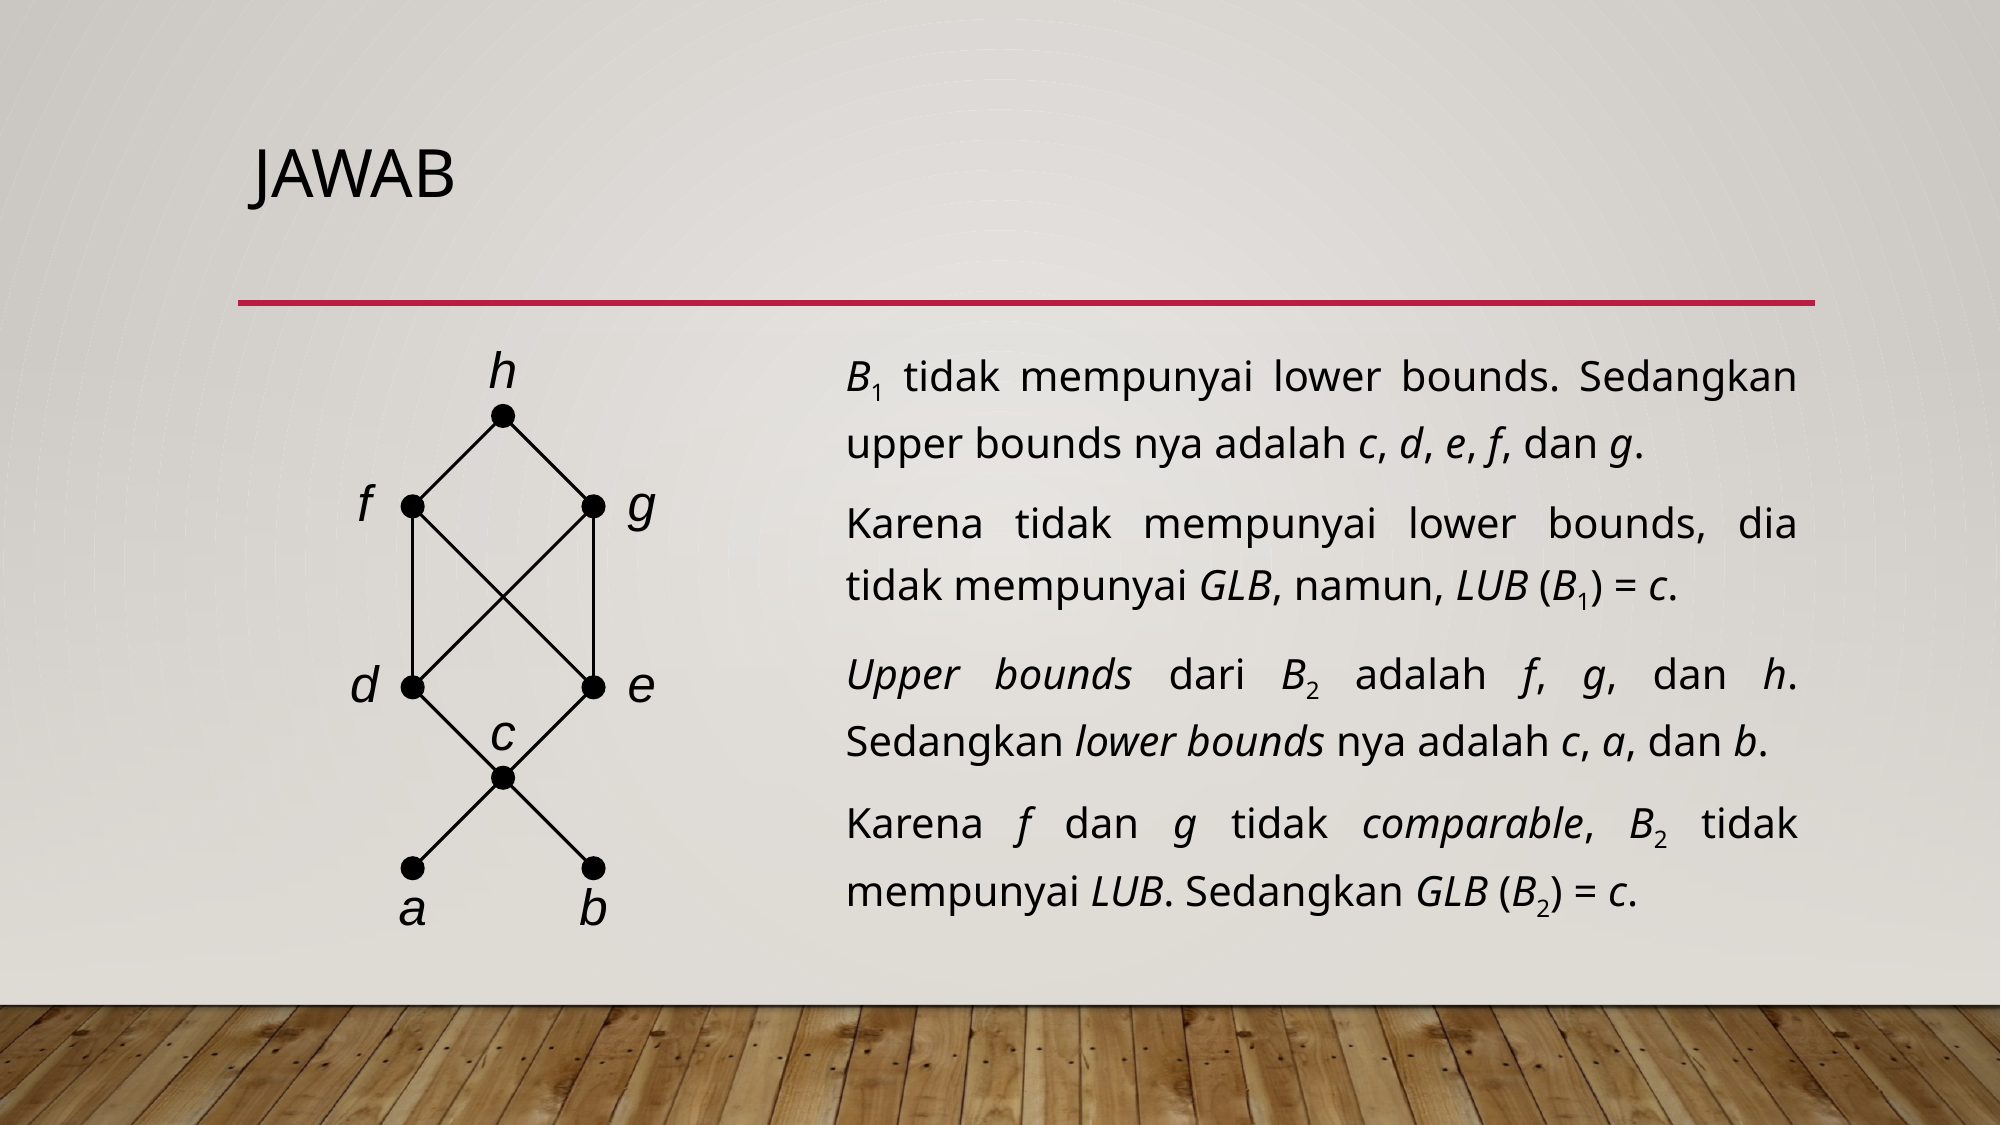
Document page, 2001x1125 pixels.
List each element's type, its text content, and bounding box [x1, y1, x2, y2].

picture [0, 1005, 2000, 1125]
title Jawab [238, 131, 1814, 305]
list B1 tidak mempunyai lower bounds. Sedangkan upper bounds nya adalah c, d, e, f, dan g. Karena tidak mempunyai lower bounds, dia tidak mempunyai GLB, namun, LUB (B1) = c. Upper bounds dari B2 adalah f, g, dan h. Sedangkan lower bounds nya adalah c, a, dan b. Karena f dan g tidak comparable, B2 tidak mempunyai LUB. Sedangkan GLB (B2) = c. [830, 330, 1814, 897]
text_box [345, 330, 661, 947]
